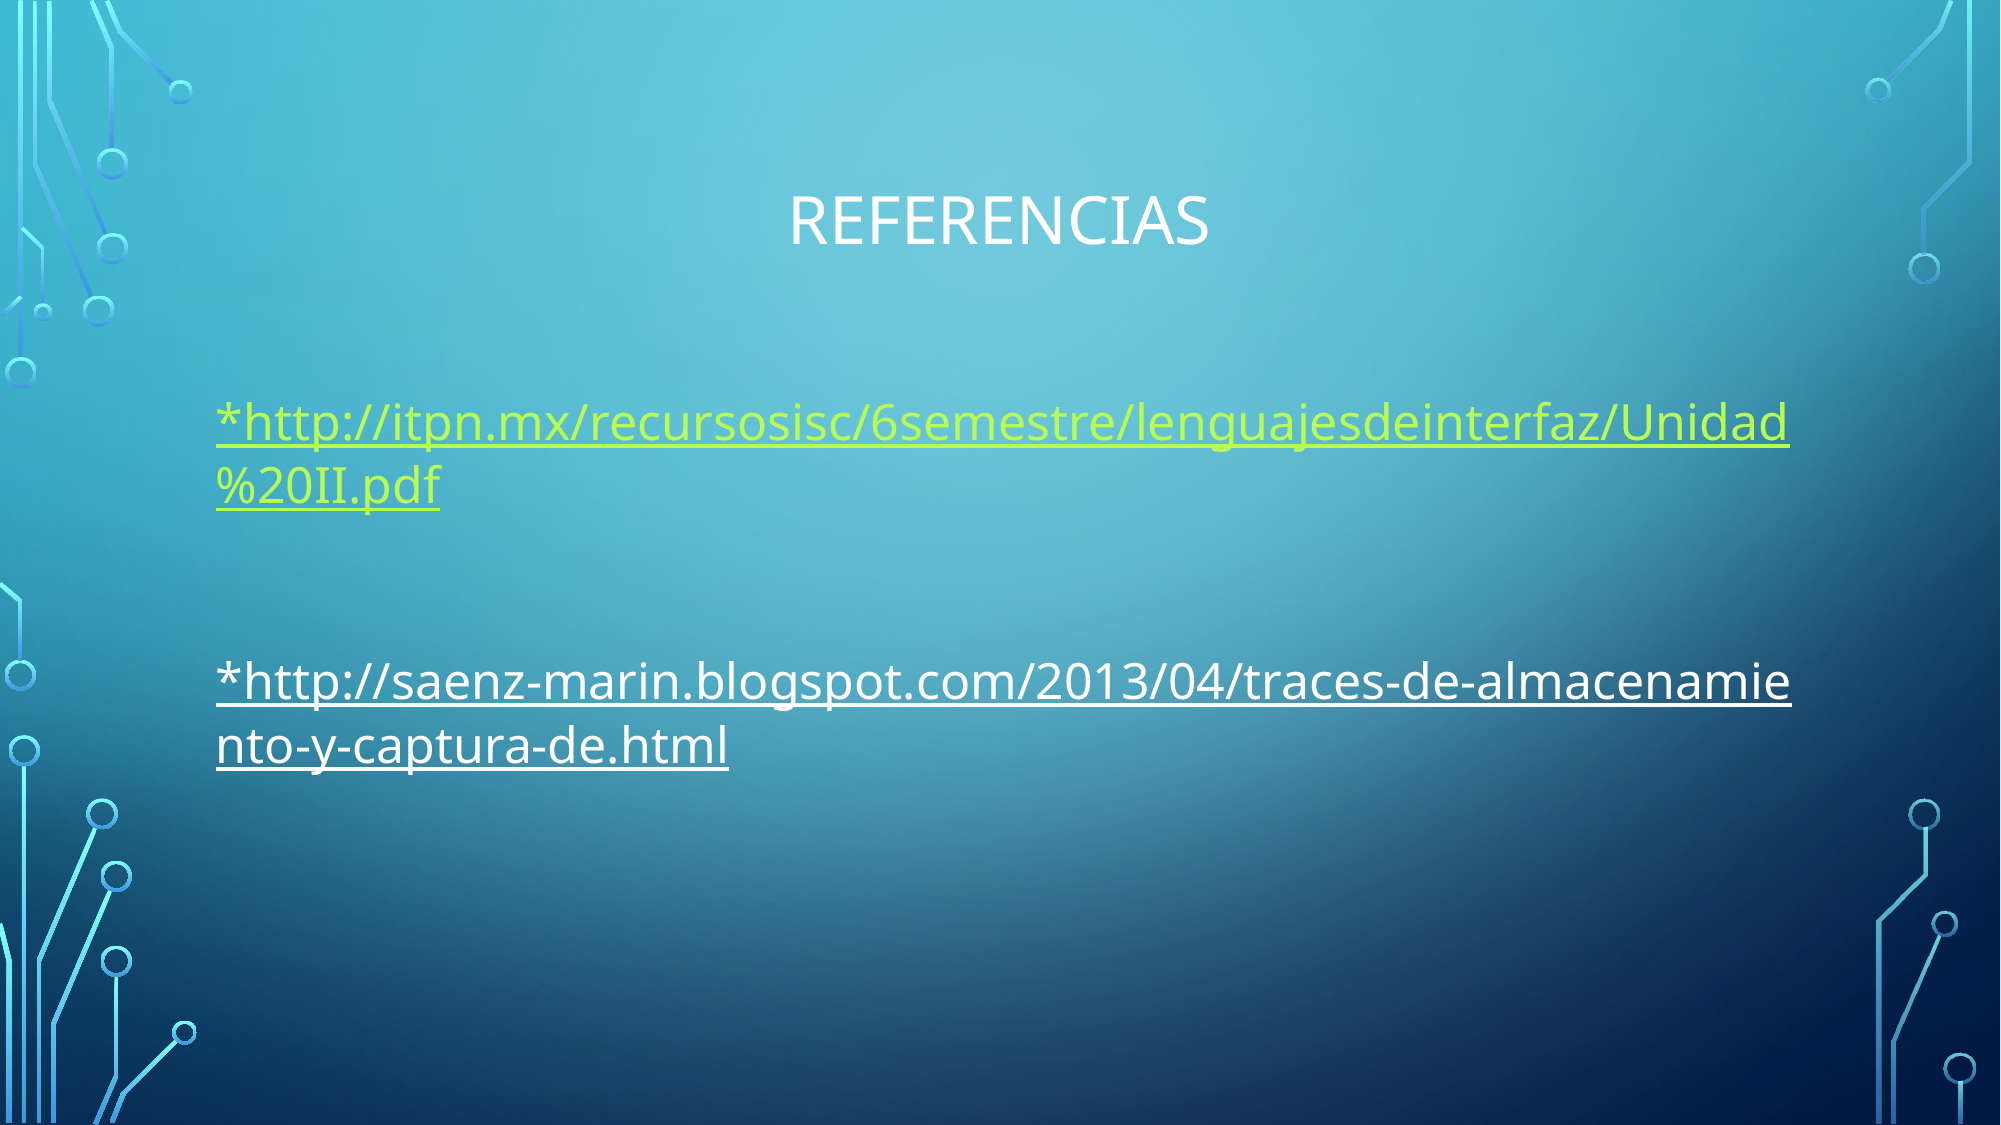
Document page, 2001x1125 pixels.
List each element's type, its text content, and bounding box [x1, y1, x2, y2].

title Referencias [187, 101, 1813, 344]
list *http://itpn.mx/recursosisc/6semestre/lenguajesdeinterfaz/Unidad%20II.pdf *http://saenz-marin.blogspot.com/2013/04/traces-de-almacenamiento-y-captura-de.html [187, 369, 1813, 950]
